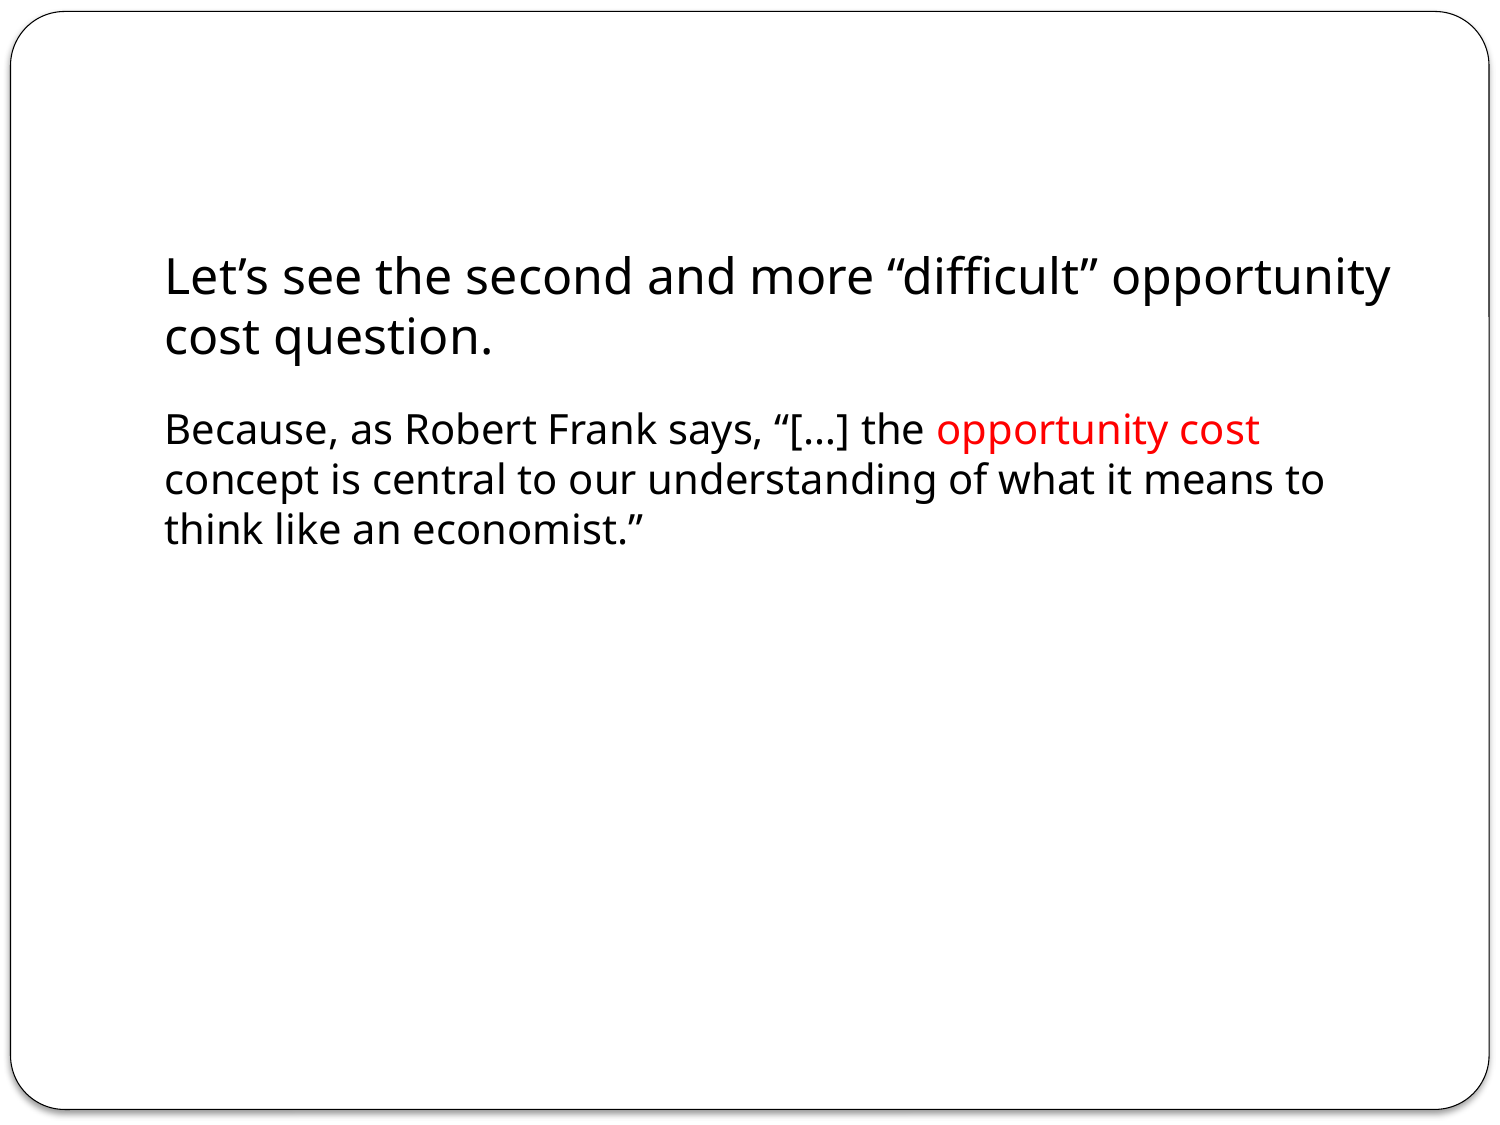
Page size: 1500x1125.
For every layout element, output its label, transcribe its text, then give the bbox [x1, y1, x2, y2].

list Let’s see the second and more “difficult” opportunity cost question. Because, as Robert Frank says, “[…] the opportunity cost concept is central to our understanding of what it means to think like an economist.” [150, 237, 1425, 988]
